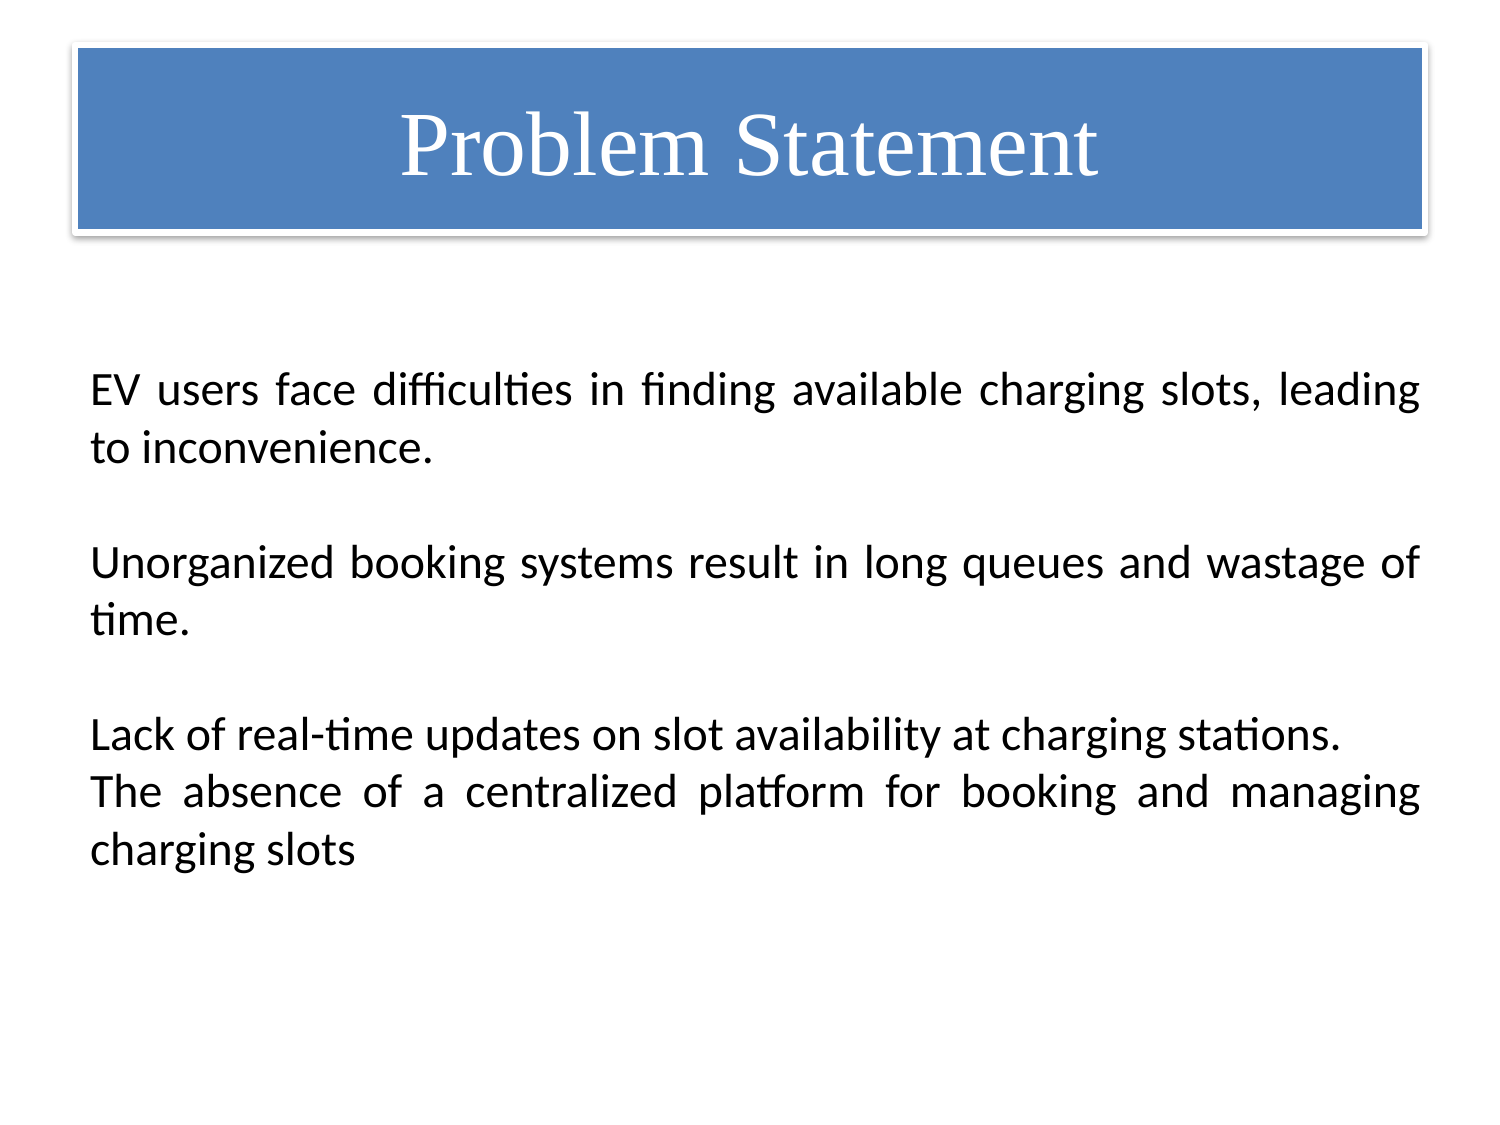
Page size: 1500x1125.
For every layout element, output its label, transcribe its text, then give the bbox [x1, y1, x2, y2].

text_box EV users face difficulties in finding available charging slots, leading to inconvenience. Unorganized booking systems result in long queues and wastage of time. Lack of real-time updates on slot availability at charging stations. The absence of a centralized platform for booking and managing charging slots [75, 350, 1438, 940]
title Problem Statement [74, 44, 1426, 234]
list [74, 332, 1463, 672]
